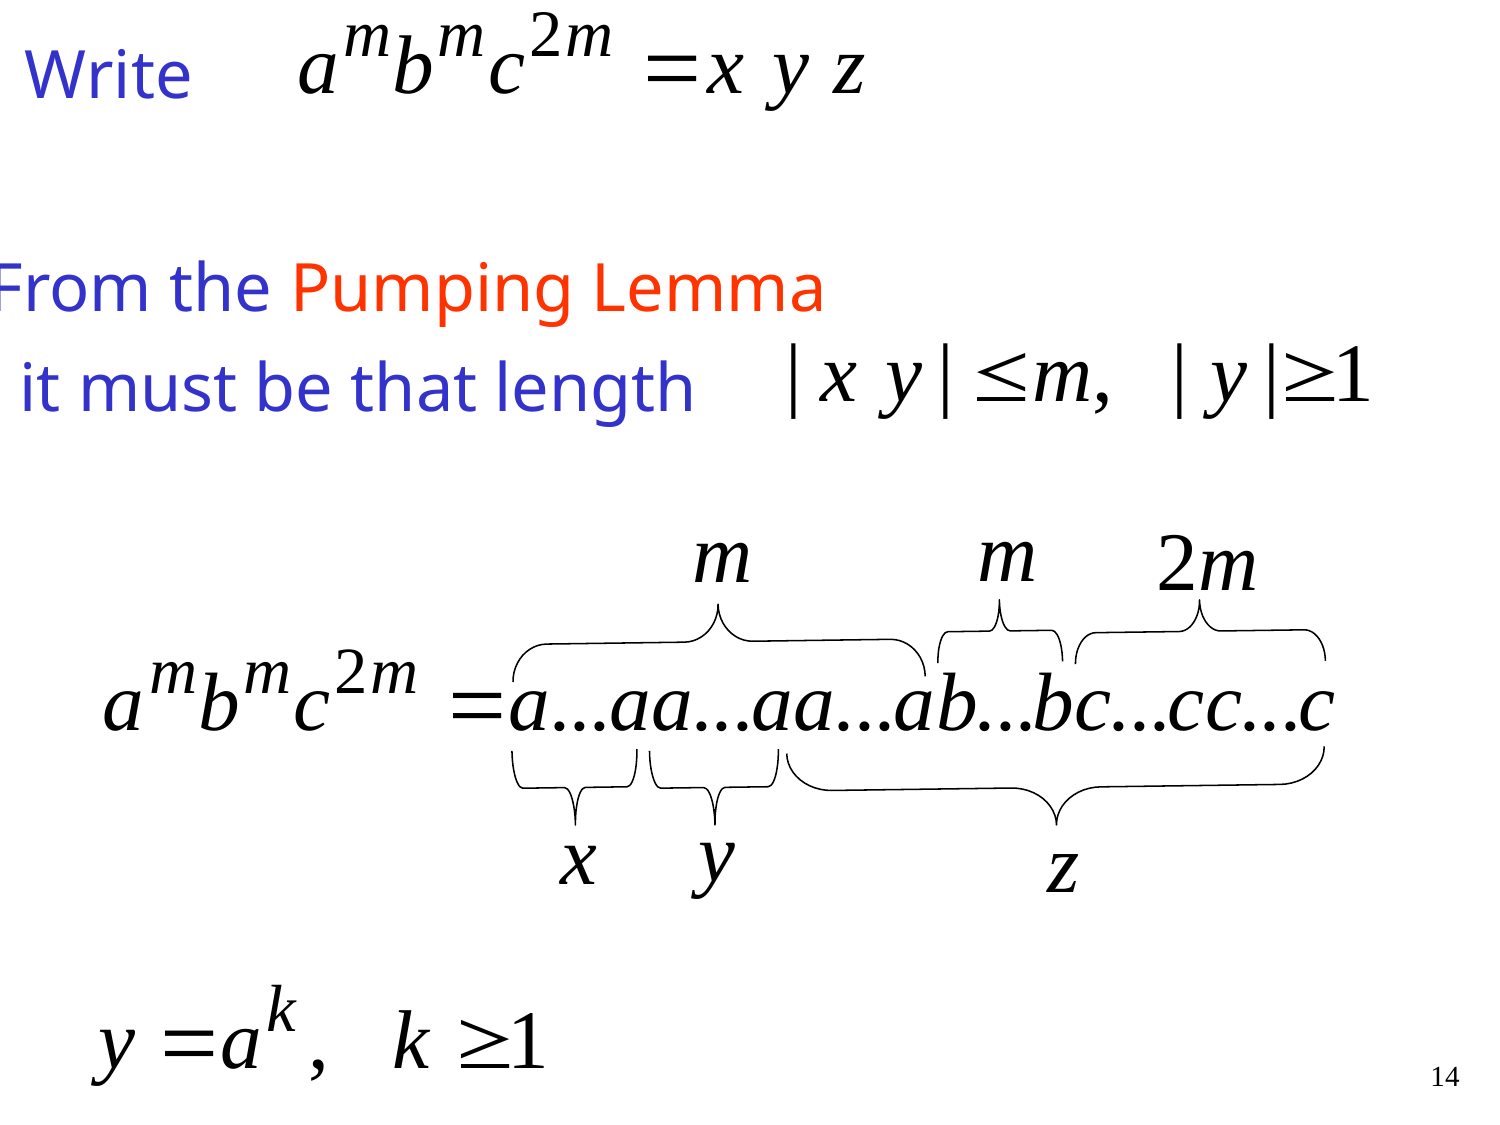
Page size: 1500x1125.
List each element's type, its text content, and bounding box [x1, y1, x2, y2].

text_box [99, 637, 1340, 737]
text_box it must be that length [5, 337, 713, 433]
text_box Write [10, 24, 208, 120]
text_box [1040, 850, 1085, 897]
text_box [787, 337, 1369, 428]
text_box [649, 749, 779, 825]
text_box [703, 604, 734, 635]
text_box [1152, 527, 1262, 598]
text_box From the Pumping Lemma [0, 237, 860, 333]
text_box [294, 0, 873, 119]
text_box [786, 746, 1325, 825]
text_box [87, 974, 544, 1094]
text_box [553, 840, 603, 891]
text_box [689, 538, 755, 589]
text_box [943, 599, 1058, 635]
text_box [1088, 605, 1316, 635]
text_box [687, 837, 740, 905]
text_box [974, 537, 1040, 588]
slide_number 14 [1162, 1049, 1476, 1101]
text_box [511, 749, 637, 826]
